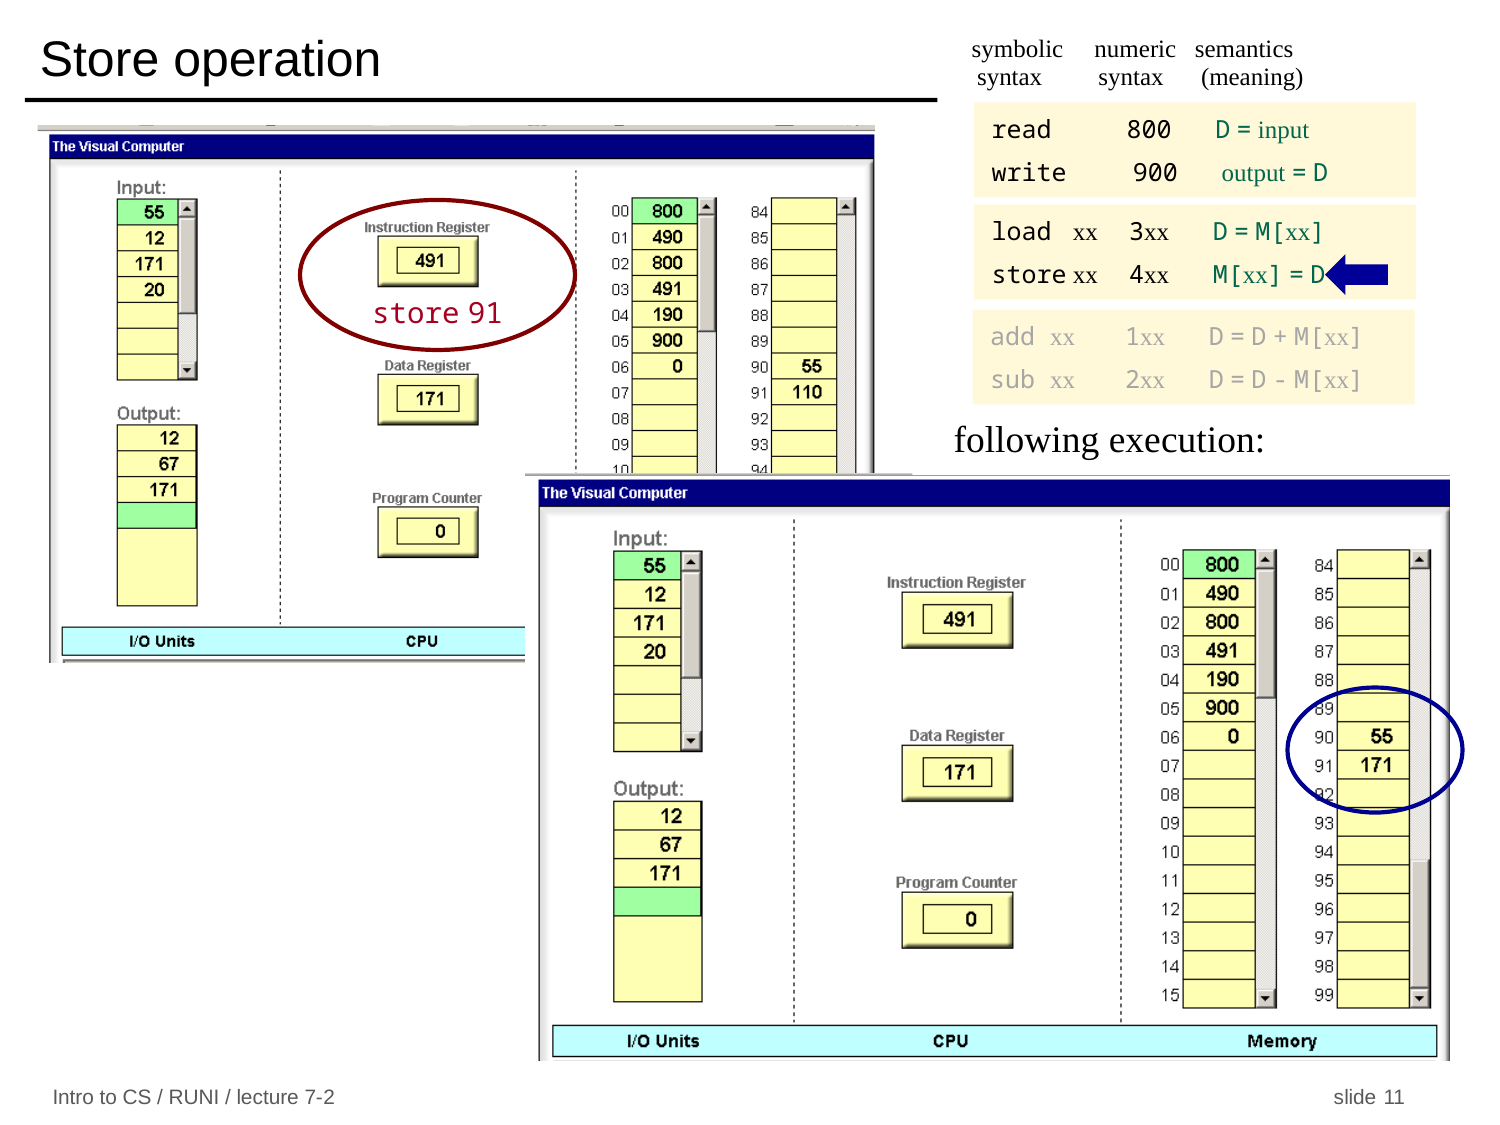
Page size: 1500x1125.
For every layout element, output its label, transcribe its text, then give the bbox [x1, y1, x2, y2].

text_box load xx 3xx D = M[xx] store xx 4xx M[xx] = D [973, 206, 1417, 300]
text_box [299, 199, 576, 351]
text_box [937, 27, 1476, 198]
text_box [1324, 254, 1388, 296]
text_box add xx 1xx D = D + M[xx] sub xx 2xx D = D - M[xx] [972, 309, 1415, 405]
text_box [524, 424, 1463, 1061]
picture [37, 124, 876, 663]
title Store operation [24, 12, 1463, 100]
